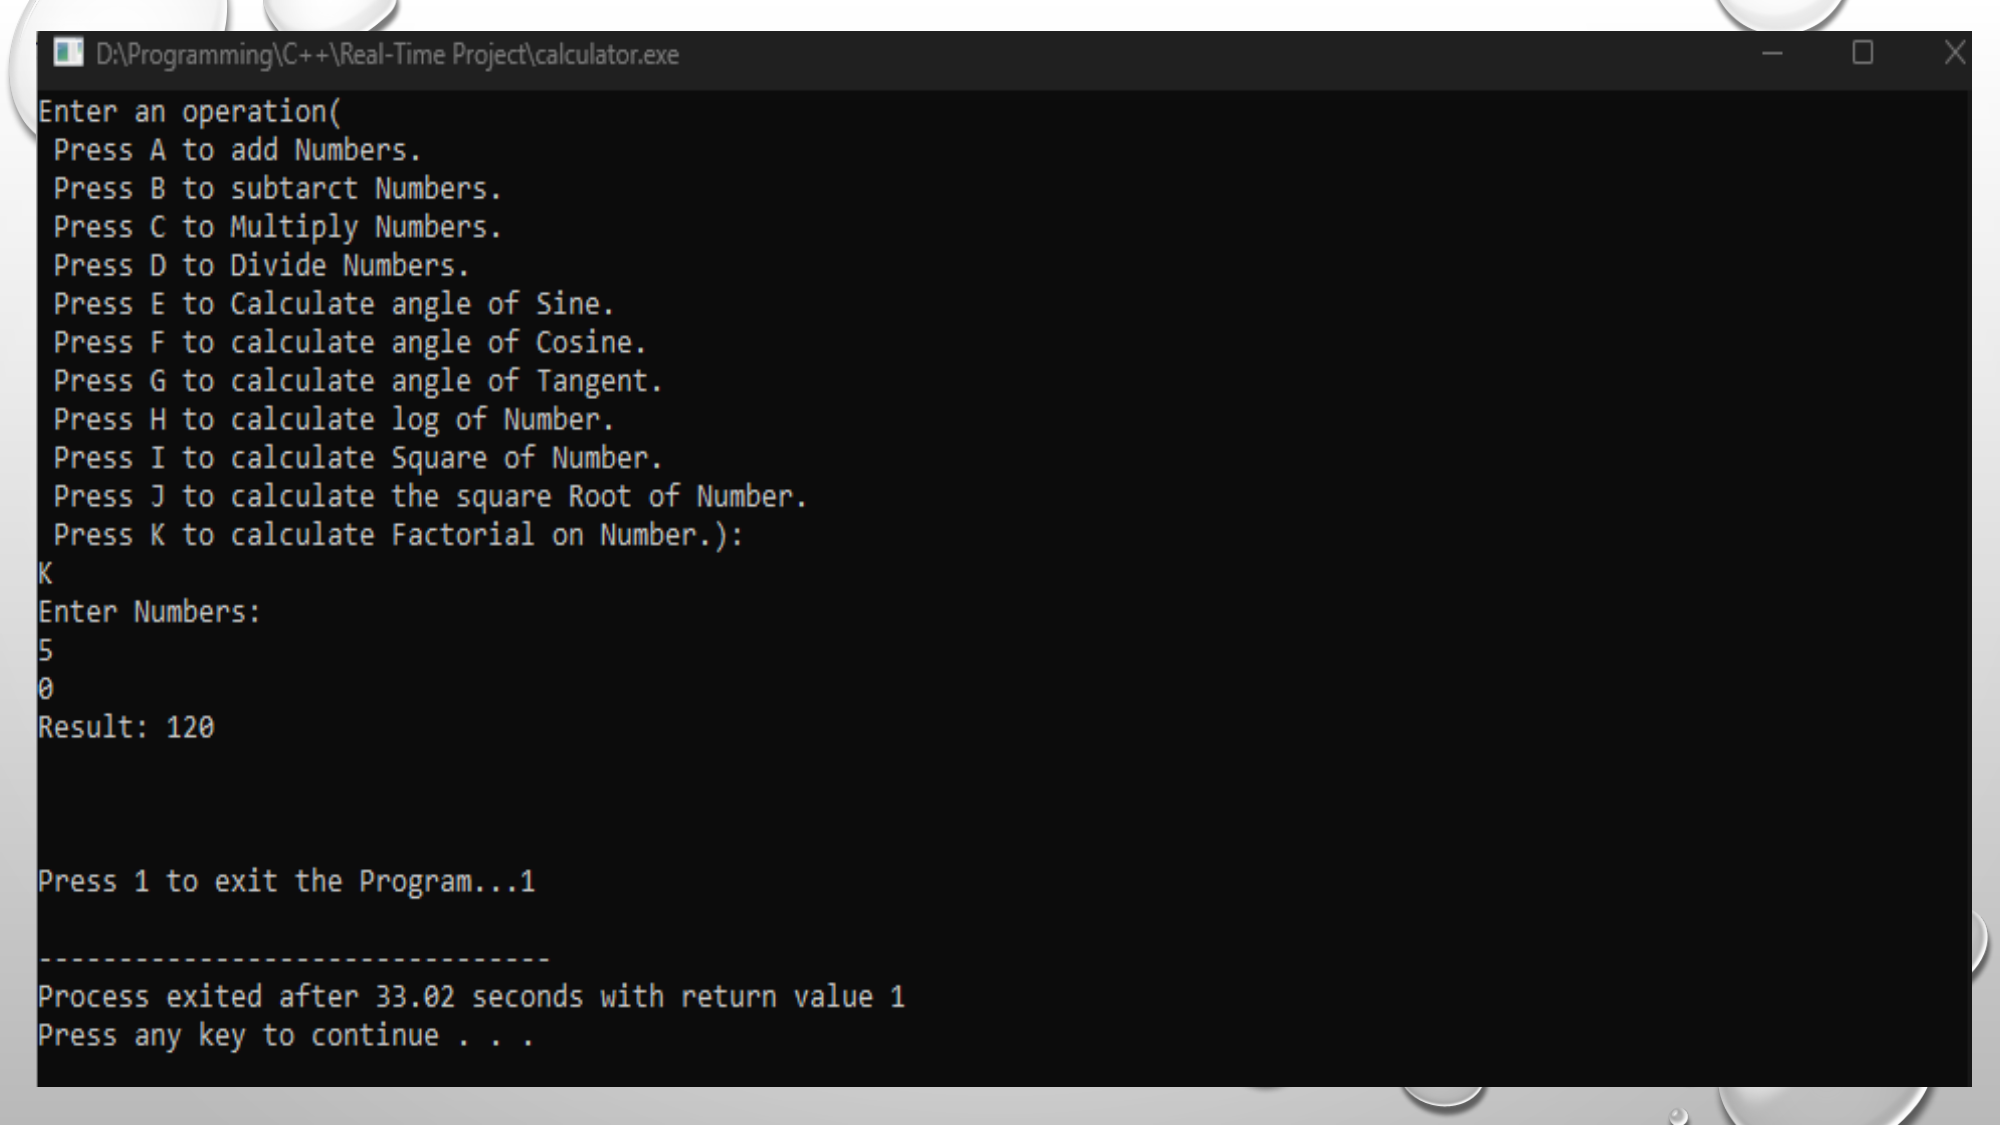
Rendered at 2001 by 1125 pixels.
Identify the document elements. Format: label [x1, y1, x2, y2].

list [36, 31, 1972, 1087]
picture [0, 0, 2000, 1125]
